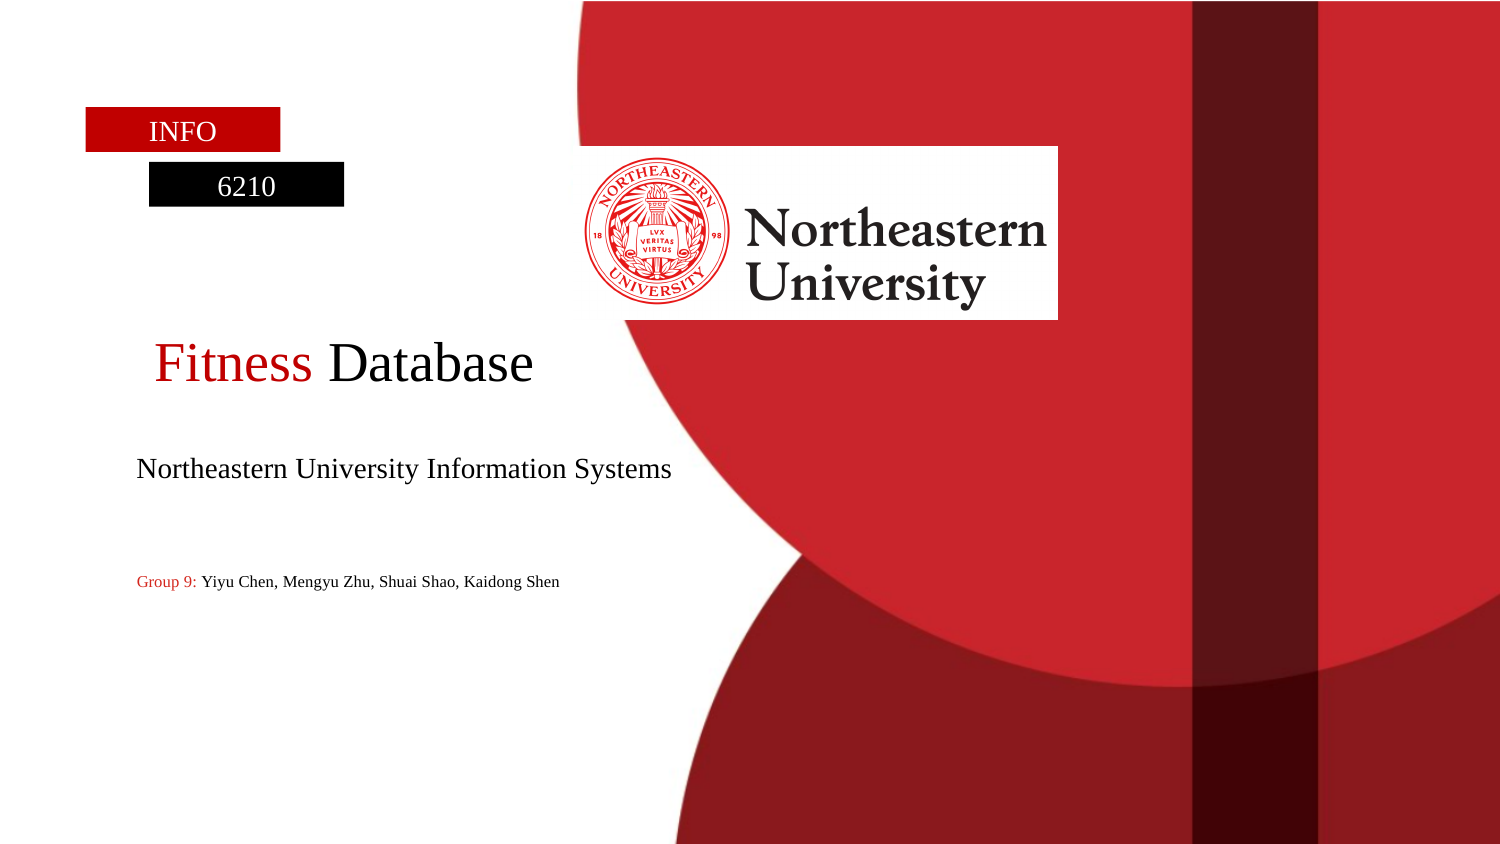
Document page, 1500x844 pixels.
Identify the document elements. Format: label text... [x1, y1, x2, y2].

text_box 6210 [149, 161, 345, 207]
picture [87, 0, 1499, 844]
text_box Fitness Database [142, 319, 365, 411]
text_box INFO [85, 107, 281, 152]
text_box Northeastern University Information Systems [125, 443, 365, 500]
text_box Group 9: Yiyu Chen, Mengyu Zhu, Shuai Shao, Kaidong Shen [125, 555, 365, 609]
